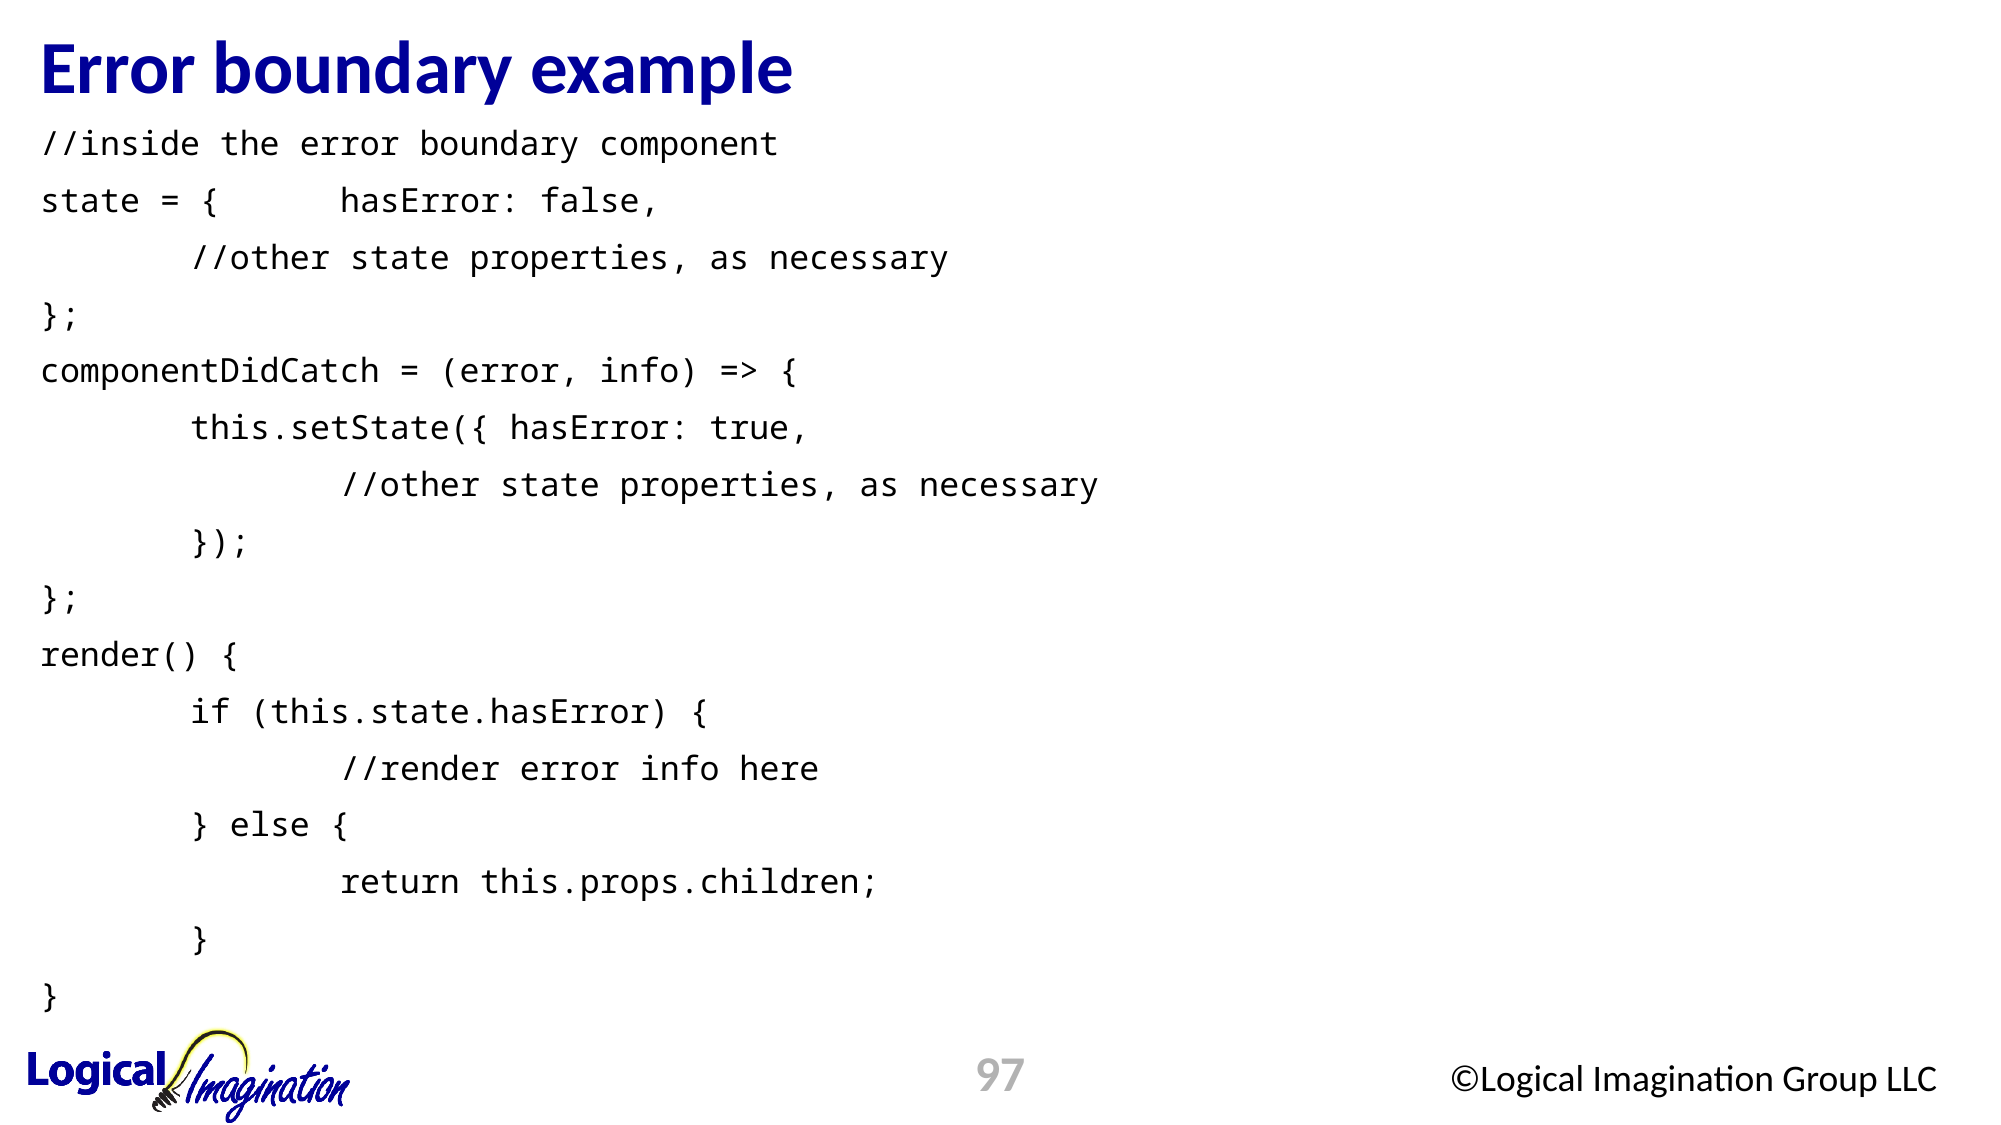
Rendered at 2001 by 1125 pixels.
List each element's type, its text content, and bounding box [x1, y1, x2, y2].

picture [25, 1025, 350, 1125]
slide_number 97 [902, 1035, 1098, 1108]
list //inside the error boundary component state = { hasError: false, //other state properties, as necessary }; componentDidCatch = (error, info) => { this.setState({ hasError: true, //other state properties, as necessary }); }; render() { if (this.state.hasError) { //render error info here } else { return this.props.children; } } [24, 119, 1957, 963]
title Error boundary example [25, 21, 1957, 130]
